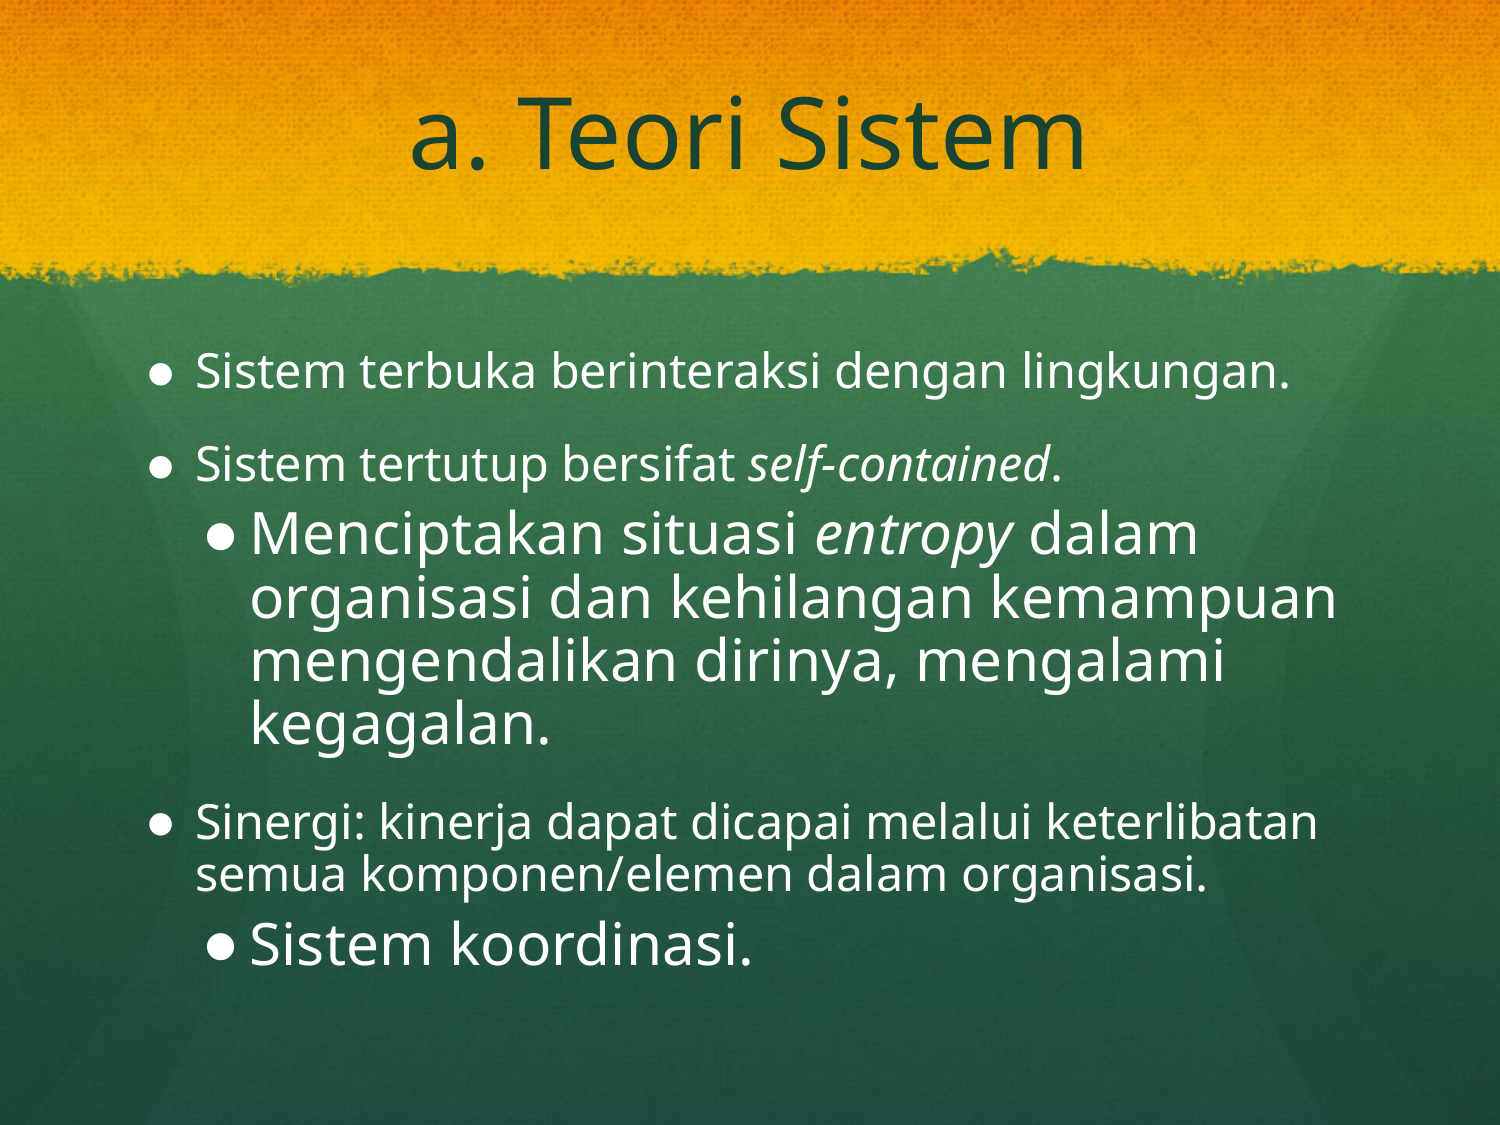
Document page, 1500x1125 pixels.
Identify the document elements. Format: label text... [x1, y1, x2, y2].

list Sistem terbuka berinteraksi dengan lingkungan. Sistem tertutup bersifat self-contained. Menciptakan situasi entropy dalam organisasi dan kehilangan kemampuan mengendalikan dirinya, mengalami kegagalan. Sinergi: kinerja dapat dicapai melalui keterlibatan semua komponen/elemen dalam organisasi. Sistem koordinasi. [125, 339, 1375, 1026]
picture [0, 0, 1500, 1125]
title a. Teori Sistem [125, 13, 1375, 246]
